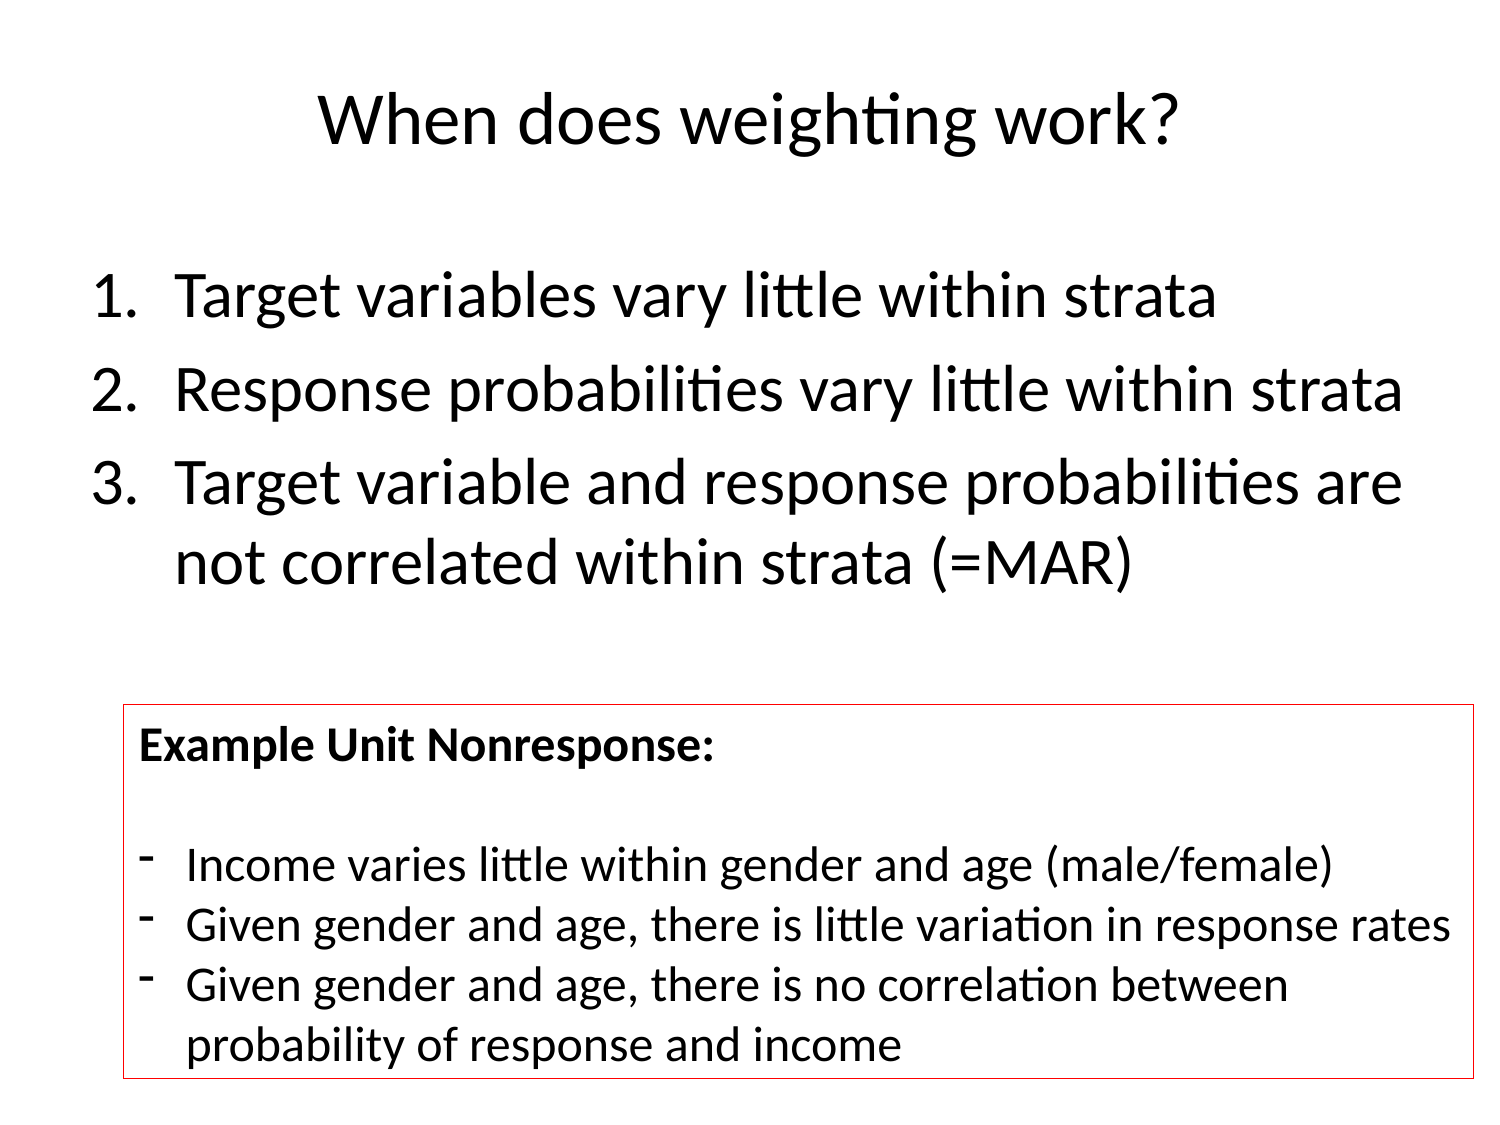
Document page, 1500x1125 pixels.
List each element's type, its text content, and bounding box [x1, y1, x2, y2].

title When does weighting work? [75, 45, 1425, 185]
list Target variables vary little within strata Response probabilities vary little within strata Target variable and response probabilities are not correlated within strata (=MAR) [75, 243, 1425, 1024]
text_box Example Unit Nonresponse: Income varies little within gender and age (male/female) Given gender and age, there is little variation in response rates Given gender and age, there is no correlation between probability of response and income [123, 704, 1474, 1079]
